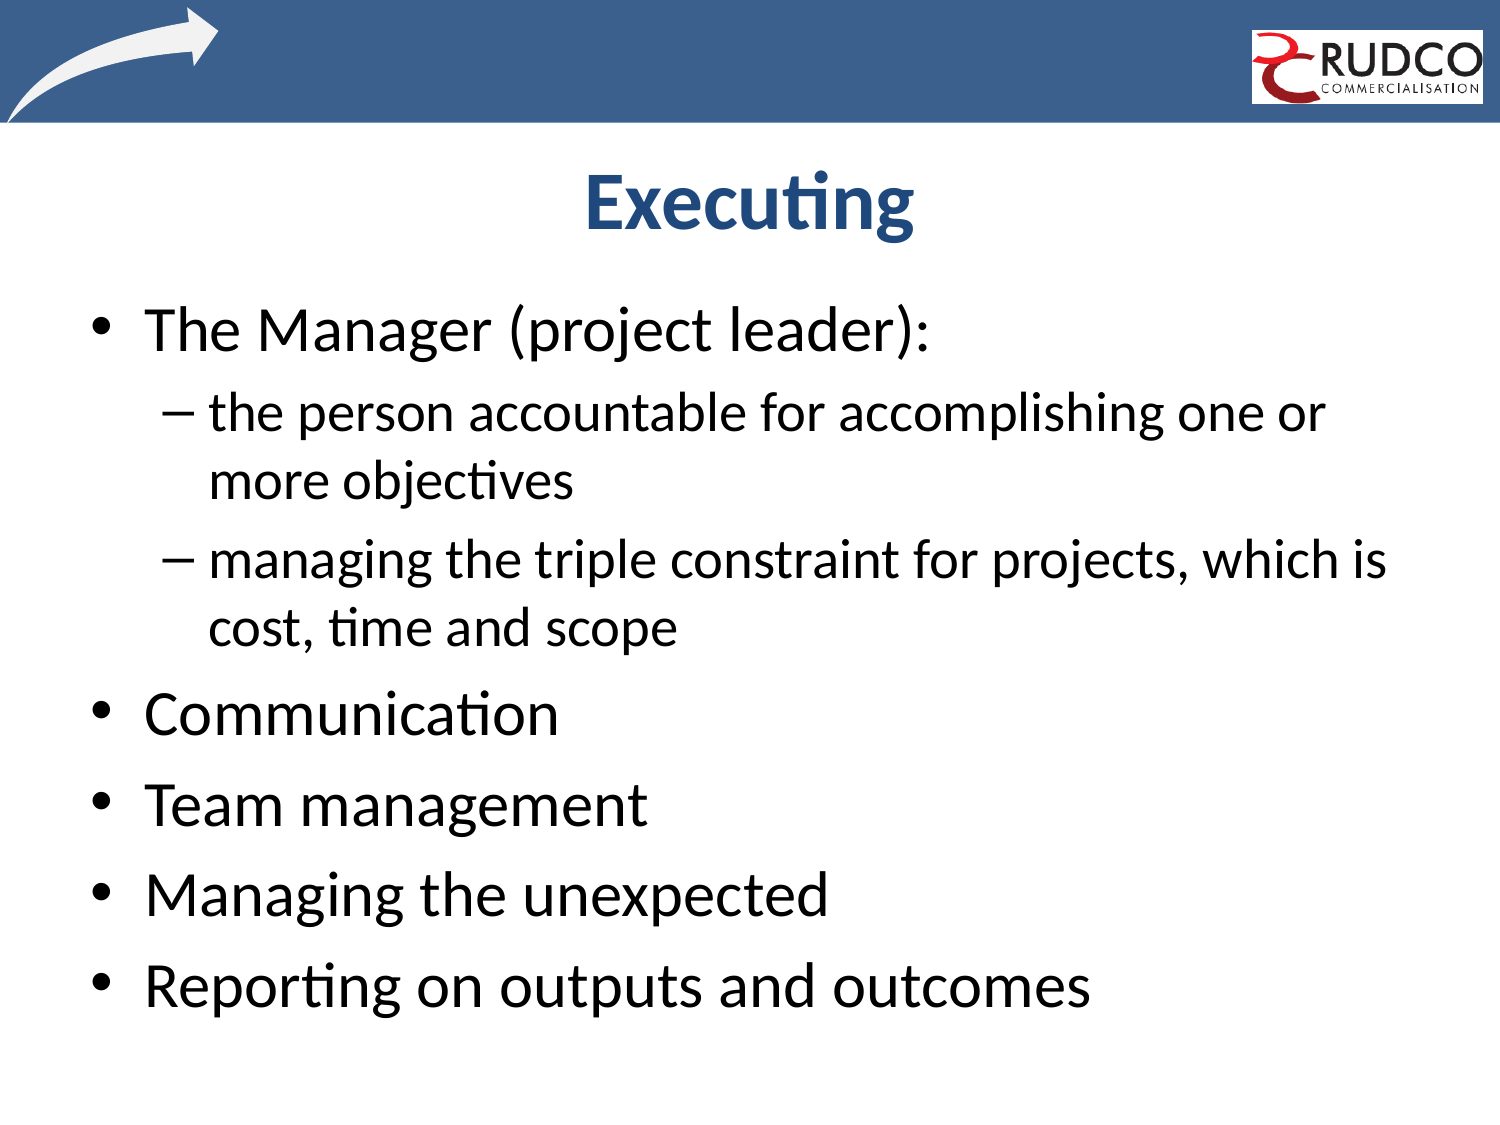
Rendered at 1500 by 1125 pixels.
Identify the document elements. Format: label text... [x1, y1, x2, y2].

list The Manager (project leader): the person accountable for accomplishing one or more objectives managing the triple constraint for projects, which is cost, time and scope Communication Team management Managing the unexpected Reporting on outputs and outcomes [75, 278, 1425, 1035]
picture [1252, 30, 1483, 104]
title Executing [75, 125, 1425, 268]
